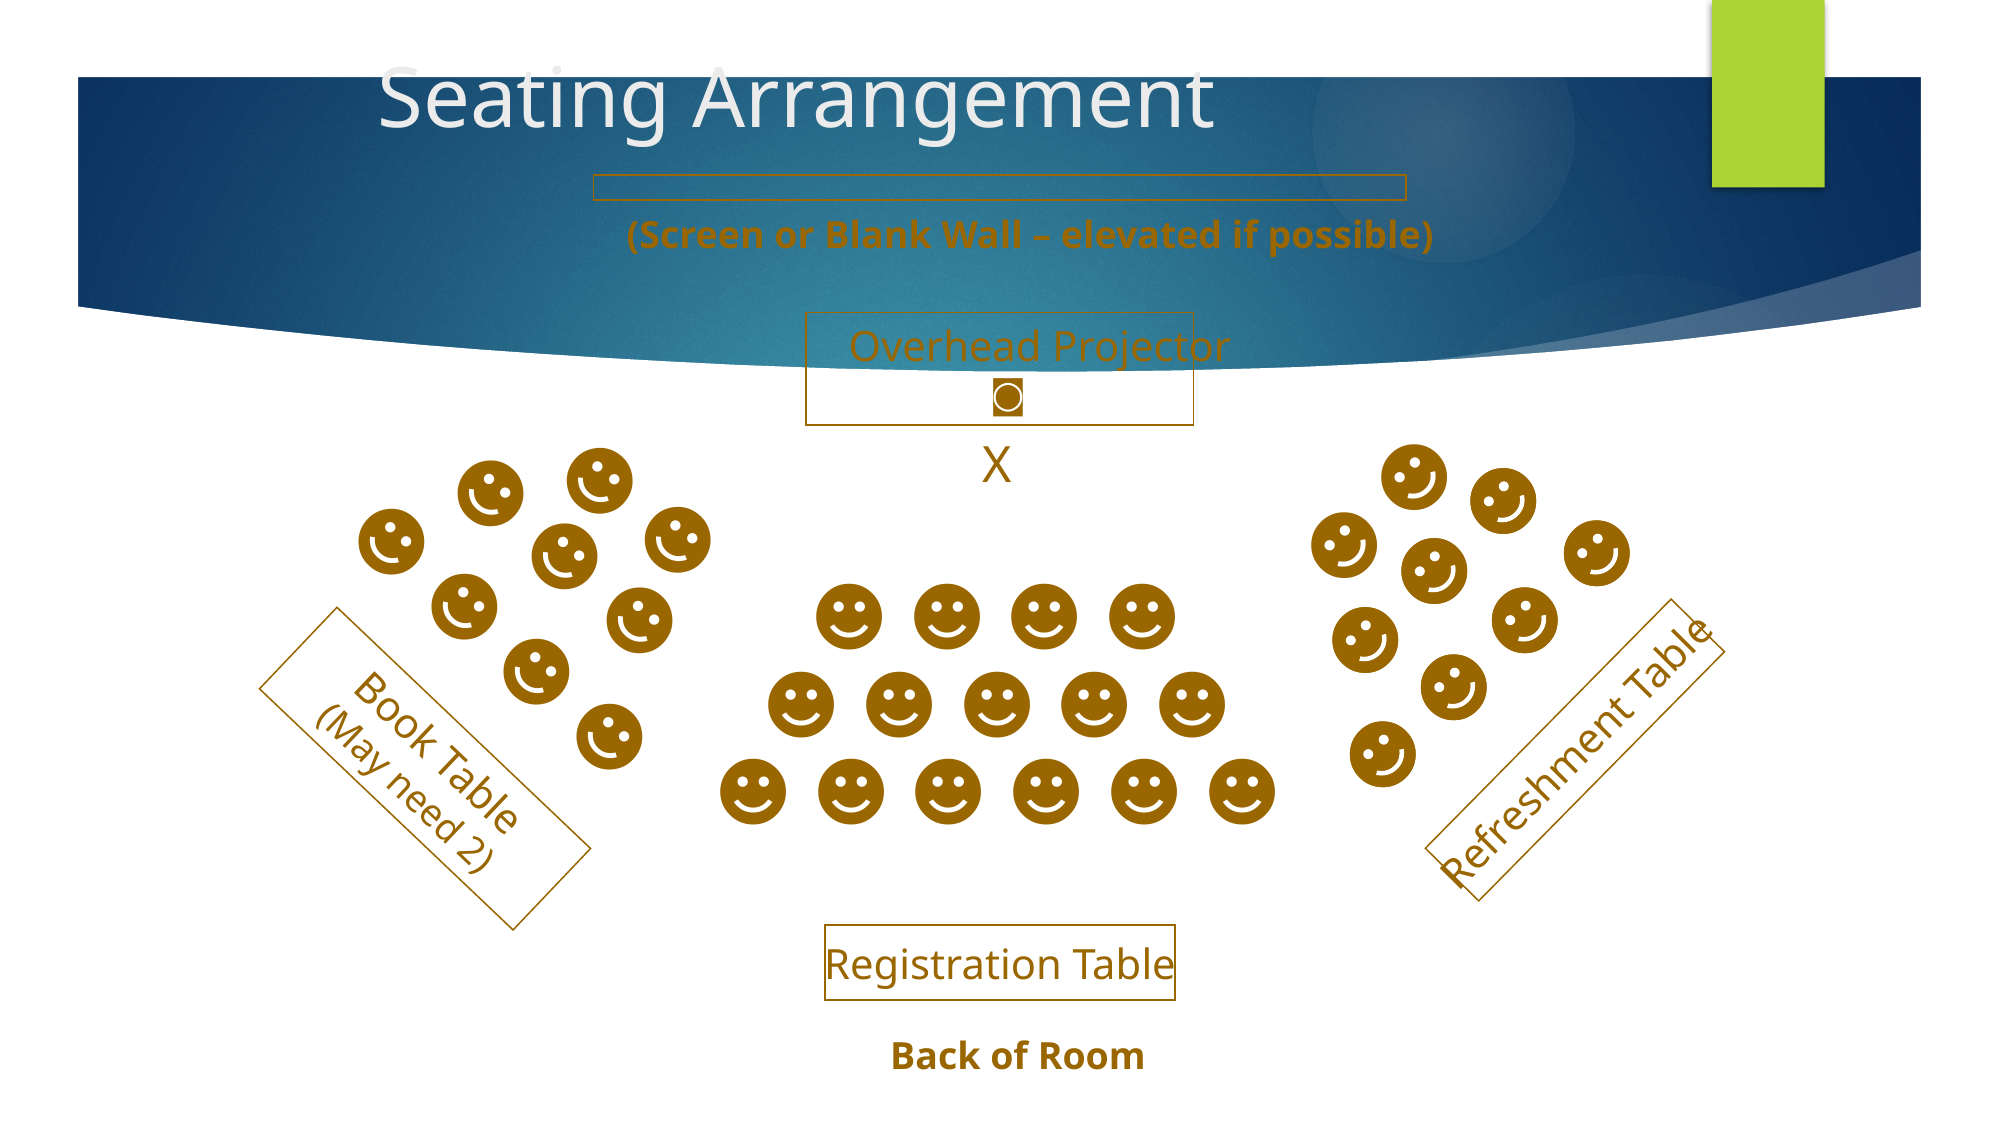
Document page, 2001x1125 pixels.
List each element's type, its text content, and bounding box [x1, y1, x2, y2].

text_box Back of Room [875, 1024, 1161, 1085]
text_box Overhead Projector [834, 312, 1247, 378]
text_box Registration Table [825, 924, 1175, 1000]
text_box [806, 312, 975, 425]
text_box ☻ ☻ ☻ ☻ ☻ ☻ [699, 675, 1363, 855]
text_box ☻ ☻ [1267, 400, 1470, 602]
text_box ☻ ☻ ☻ [1288, 410, 1591, 714]
text_box Refreshment Table [1425, 599, 1725, 901]
text_box X [967, 424, 1027, 500]
text_box ☻ ☻ [544, 405, 755, 600]
text_box Book Table (May need 2) [259, 607, 591, 930]
text_box ☻ ☻ ☻ ☻ [318, 465, 688, 811]
text_box (Screen or Blank Wall – elevated if possible) [611, 203, 1450, 264]
text_box [593, 174, 1407, 200]
text_box ☻ ☻ ☻ [417, 417, 732, 707]
text_box ☻ ☻ ☻ ☻ ☻ [748, 649, 1267, 755]
text_box [1048, 378, 1194, 425]
text_box ☻ ☻ ☻ ☻ [795, 562, 1217, 668]
text_box ☻ ☻ ☻ ☻ [1306, 476, 1670, 828]
title Seating Arrangement [362, 0, 1638, 188]
text_box ◙ [975, 378, 1048, 425]
